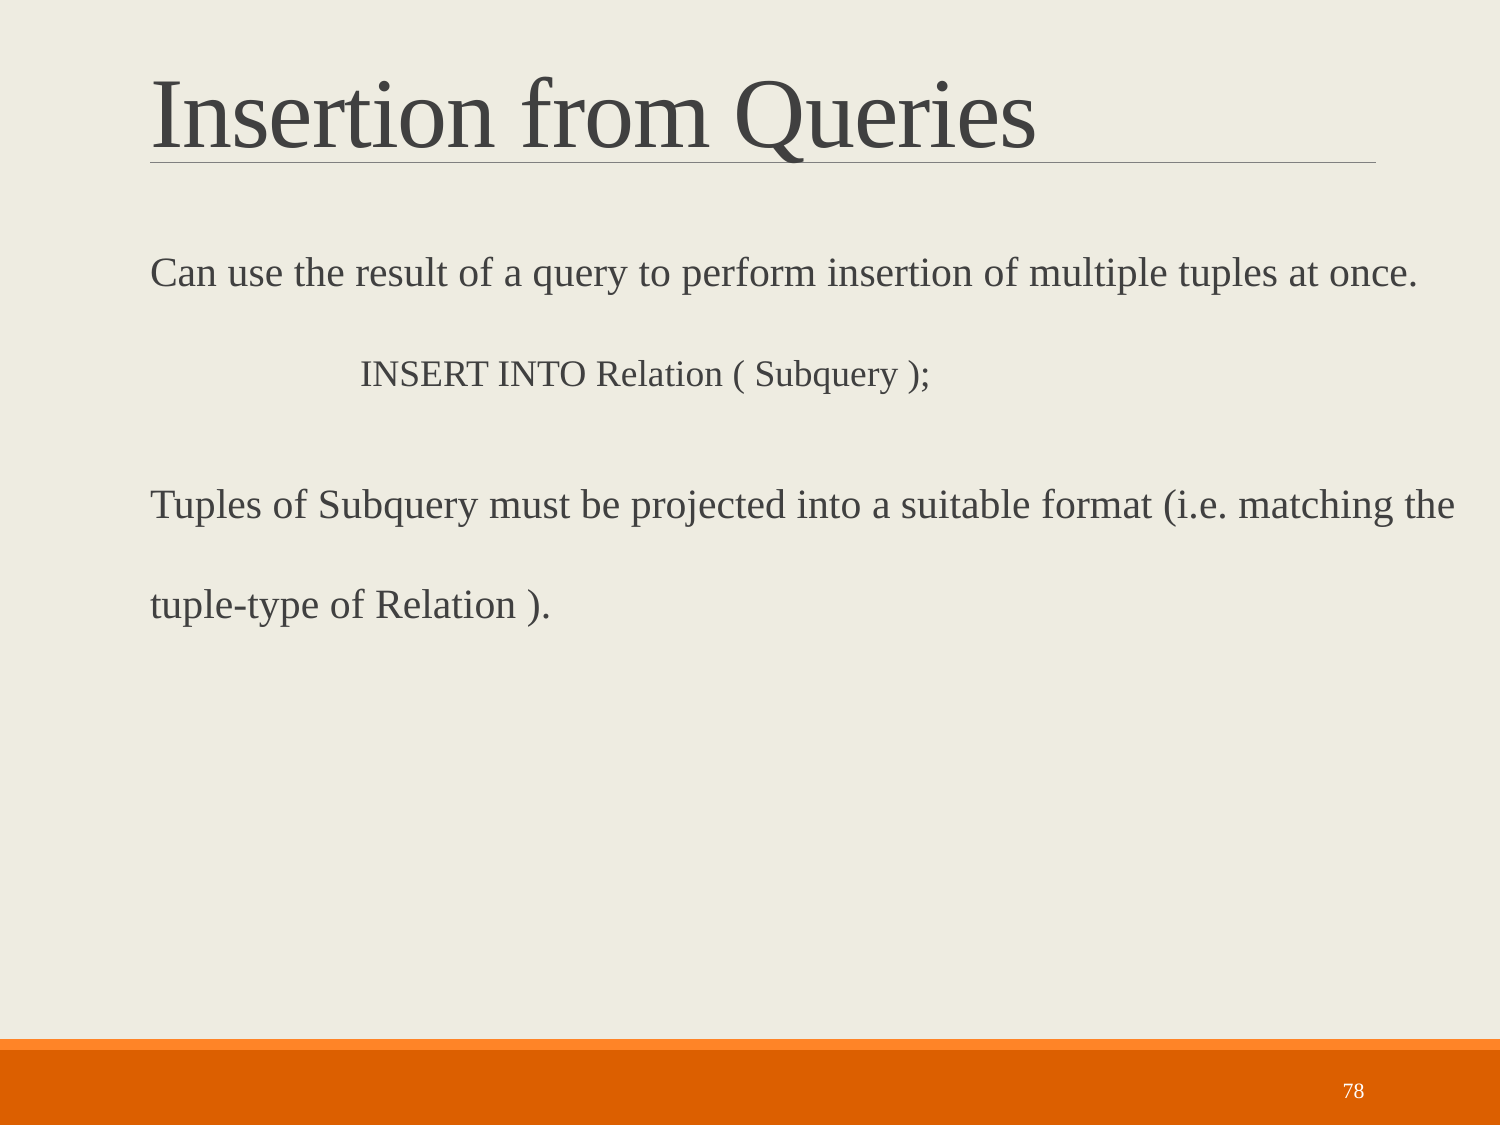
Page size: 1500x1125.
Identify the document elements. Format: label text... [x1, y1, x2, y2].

slide_number 78 [1218, 1059, 1380, 1120]
list Can use the result of a query to perform insertion of multiple tuples at once. INSERT INTO Relation ( Subquery ); Tuples of Subquery must be projected into a suitable format (i.e. matching the tuple-type of Relation ). [135, 187, 1488, 963]
title Insertion from Queries [135, 47, 1373, 175]
